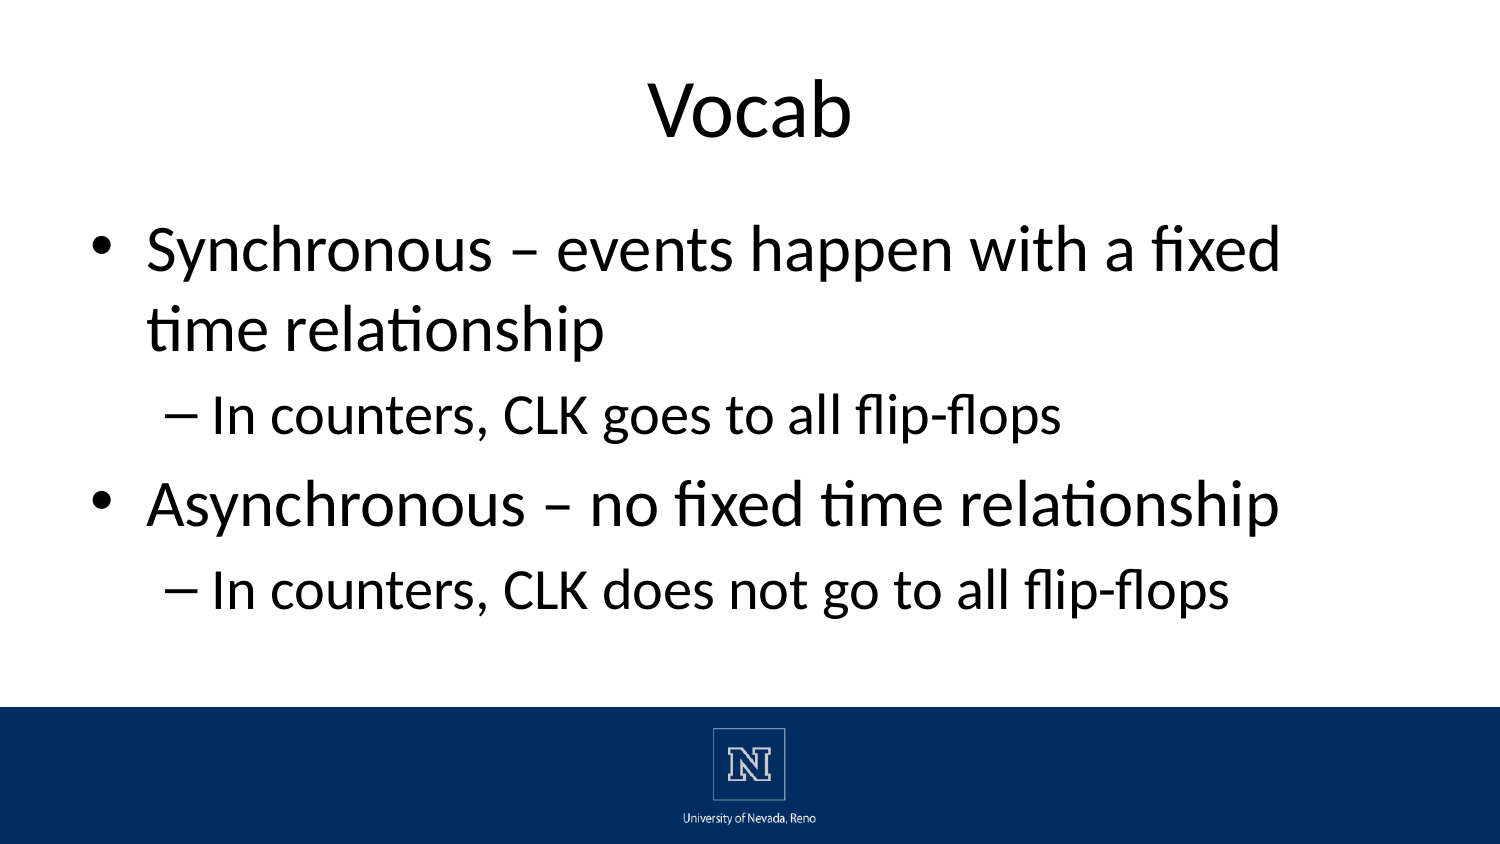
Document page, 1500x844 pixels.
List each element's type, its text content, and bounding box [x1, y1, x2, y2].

title Vocab [75, 33, 1425, 175]
picture [0, 707, 1500, 844]
list Synchronous – events happen with a fixed time relationship In counters, CLK goes to all flip-flops Asynchronous – no fixed time relationship In counters, CLK does not go to all flip-flops [75, 196, 1425, 754]
